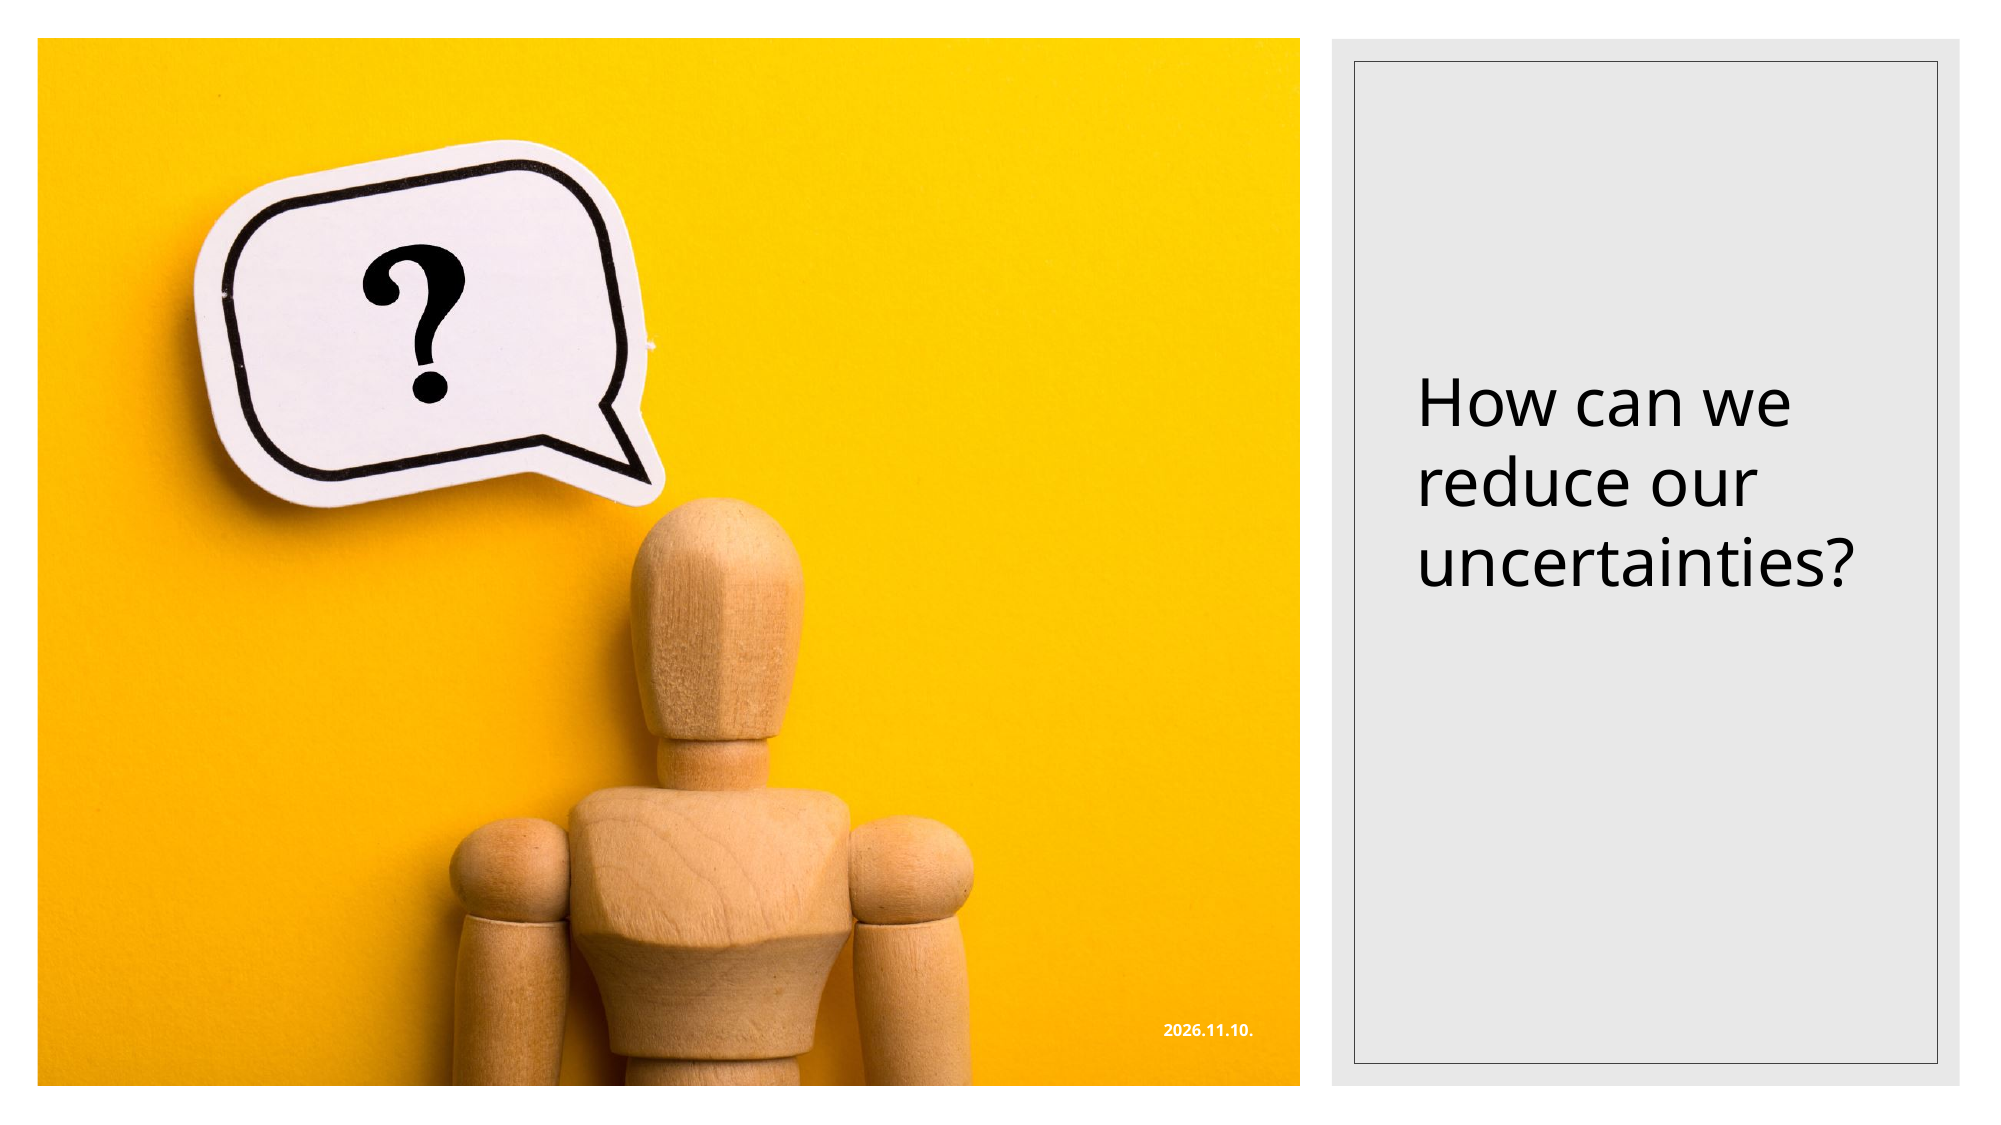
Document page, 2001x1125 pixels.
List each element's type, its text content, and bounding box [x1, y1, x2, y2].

picture [37, 38, 1300, 1086]
title How can we reduce our uncertainties? [1401, 337, 1918, 608]
